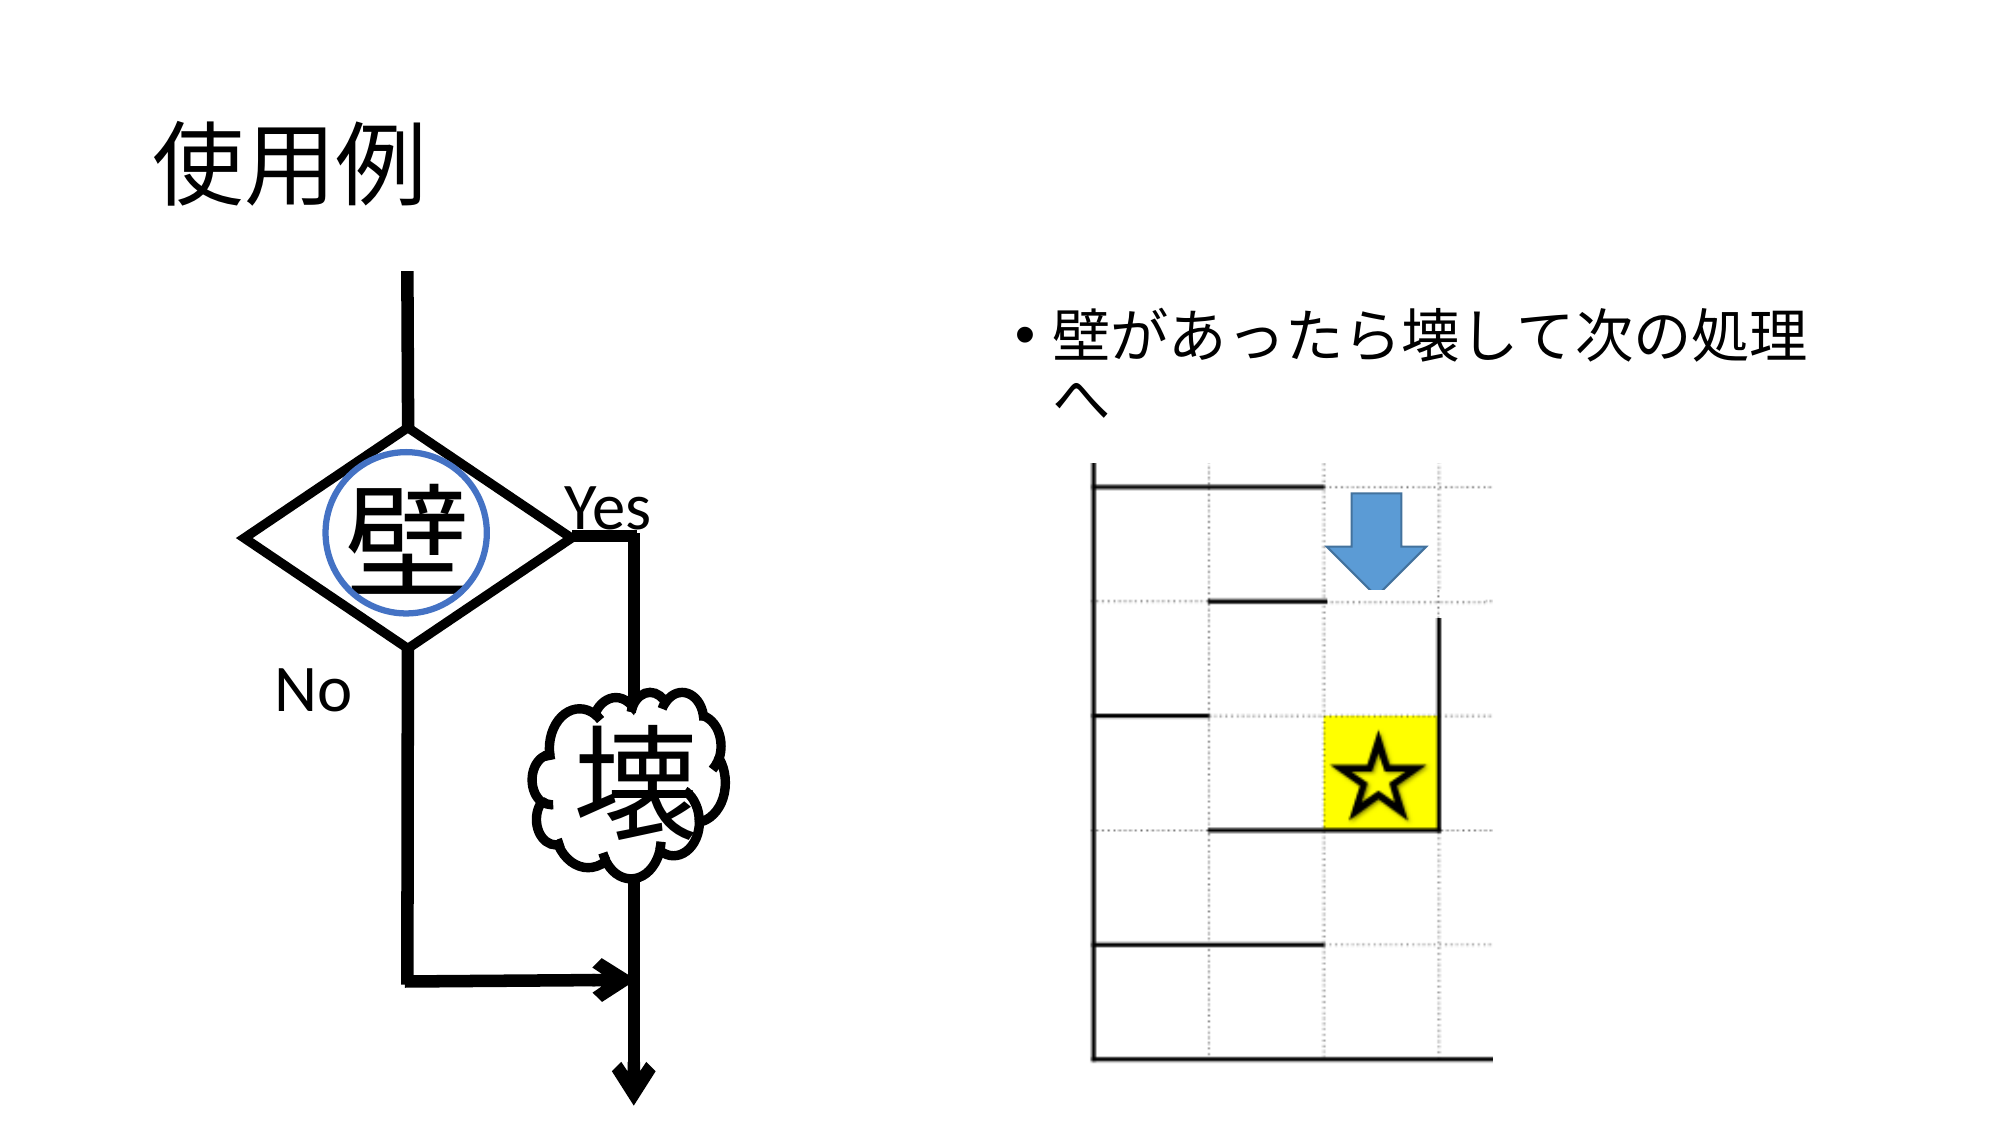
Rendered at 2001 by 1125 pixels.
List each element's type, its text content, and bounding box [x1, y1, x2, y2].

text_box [244, 271, 651, 1106]
picture [1078, 463, 1493, 1071]
list 壁があったら壊して次の処理へ [999, 299, 1863, 1014]
text_box 壊 [651, 691, 727, 871]
title 使用例 [137, 59, 1863, 278]
